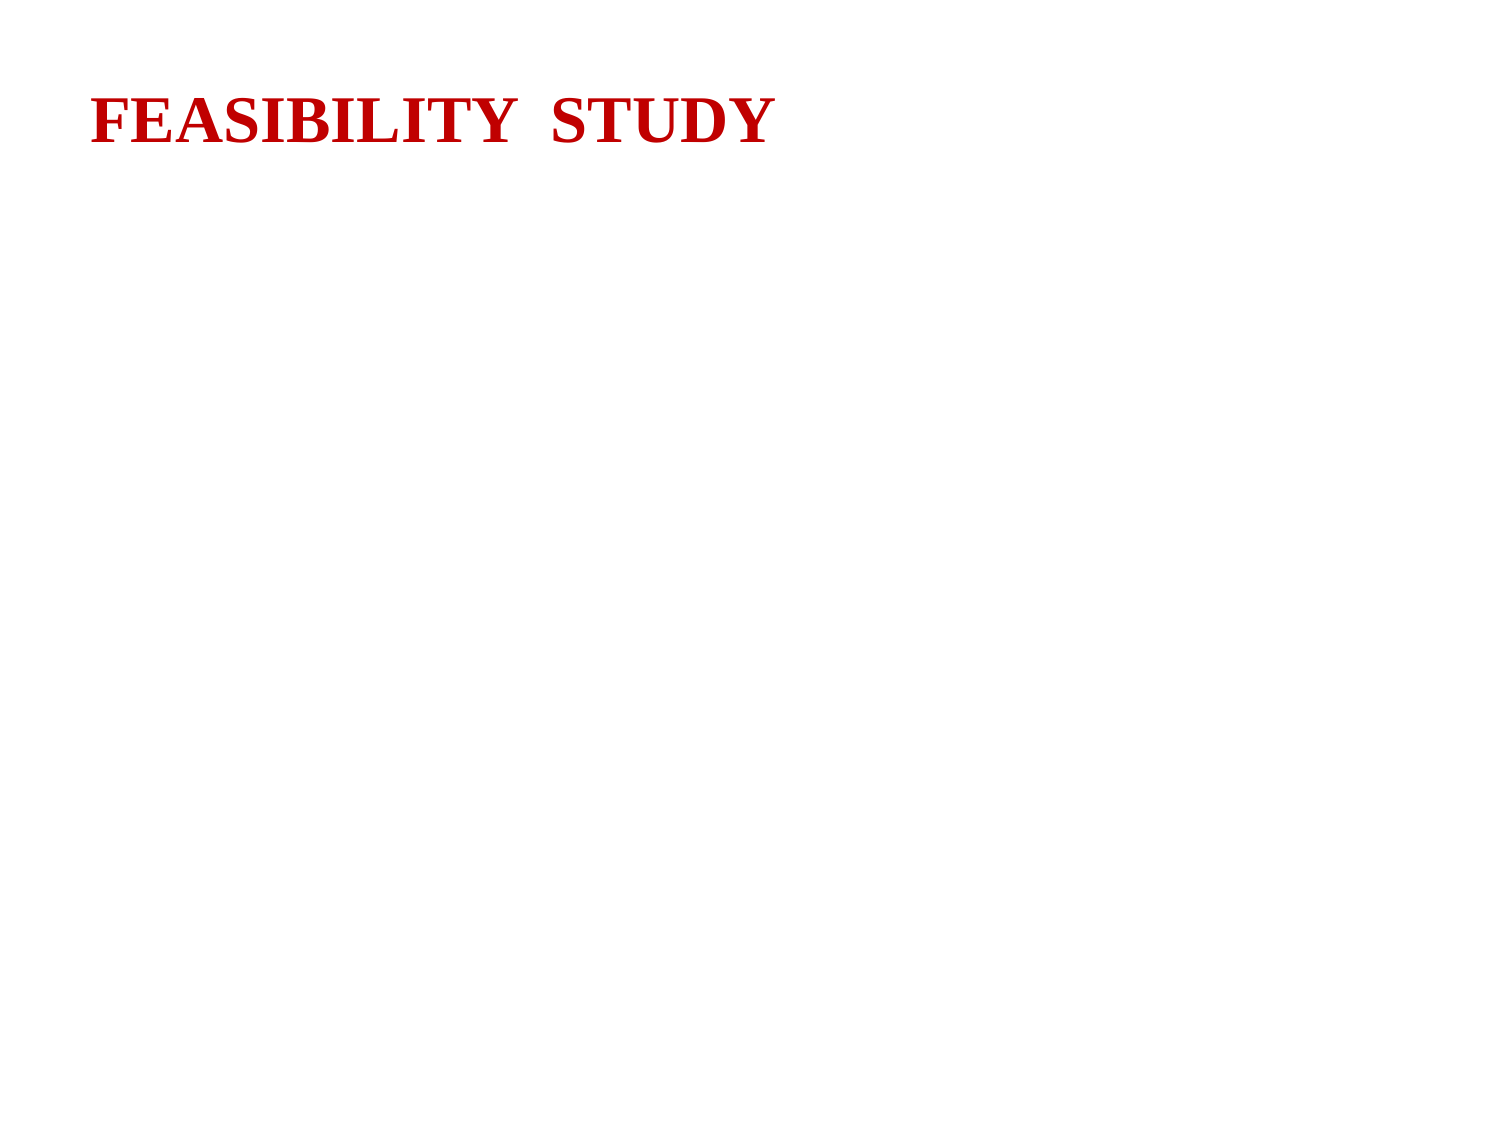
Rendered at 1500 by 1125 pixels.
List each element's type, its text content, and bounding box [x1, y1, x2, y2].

title FEASIBILITY STUDY [75, 45, 1425, 188]
